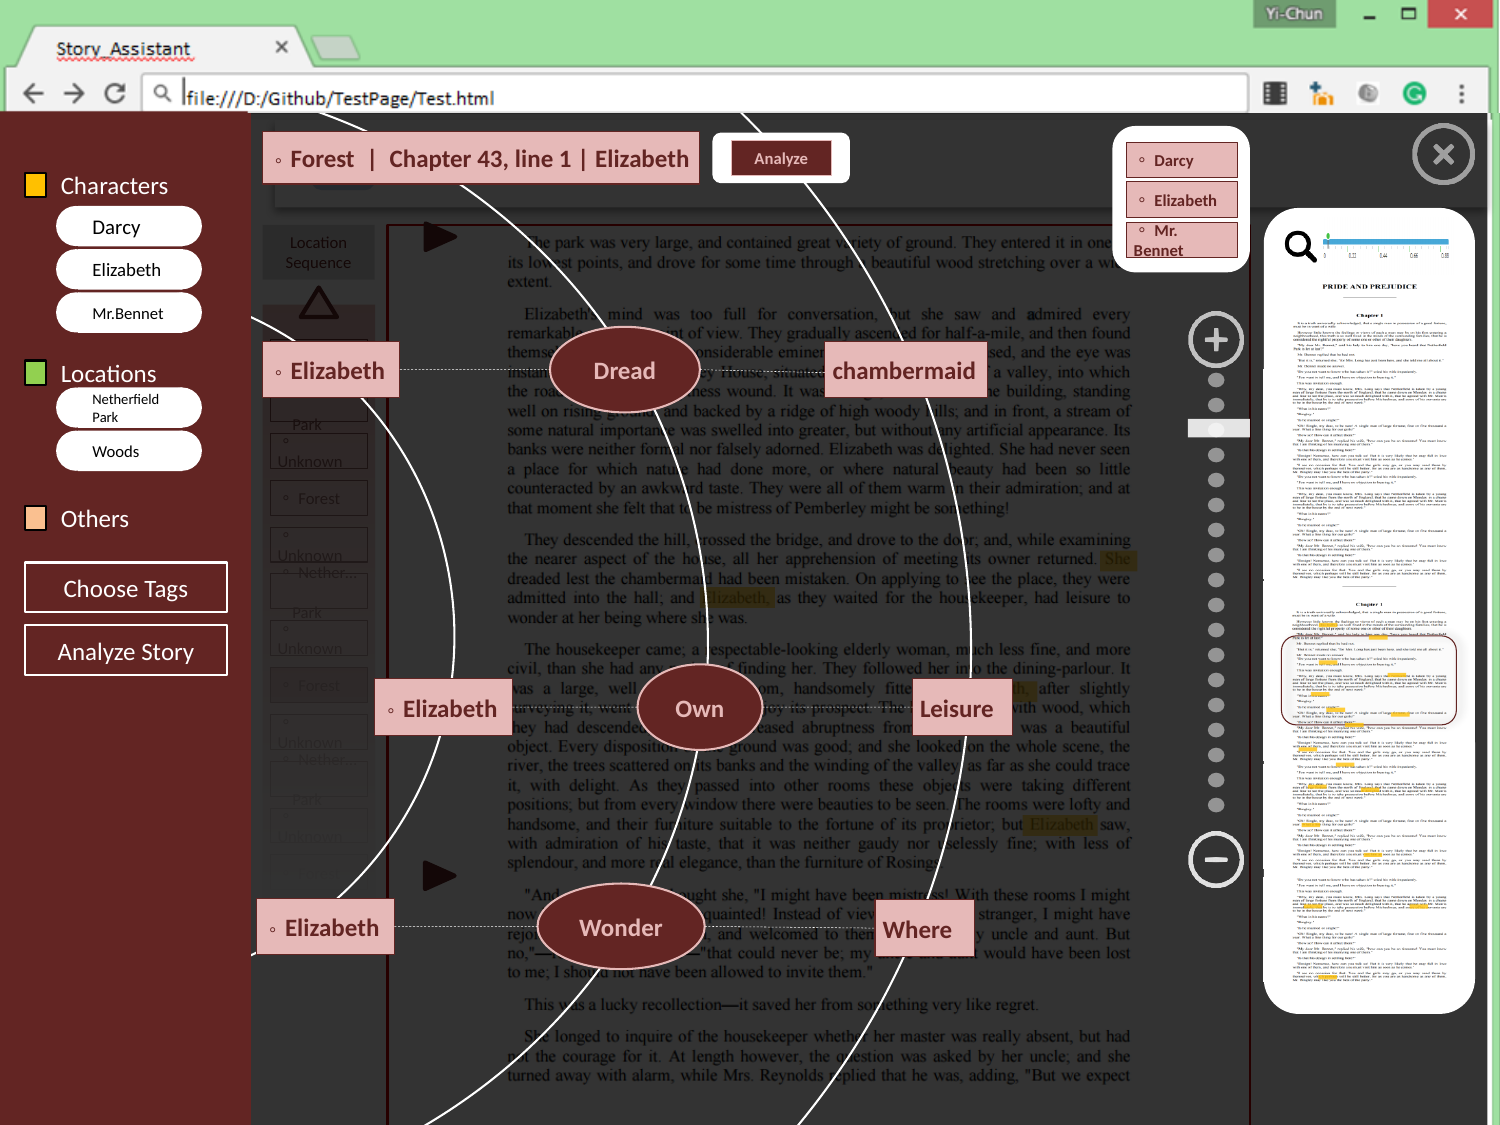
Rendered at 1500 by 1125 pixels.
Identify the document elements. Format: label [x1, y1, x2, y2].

text_box [712, 132, 851, 184]
text_box [1263, 217, 1476, 982]
picture [0, 0, 1500, 1125]
text_box [1187, 311, 1251, 888]
text_box [280, 121, 1488, 1125]
text_box [0, 121, 276, 1125]
text_box [699, 369, 826, 373]
text_box [1112, 125, 1251, 273]
